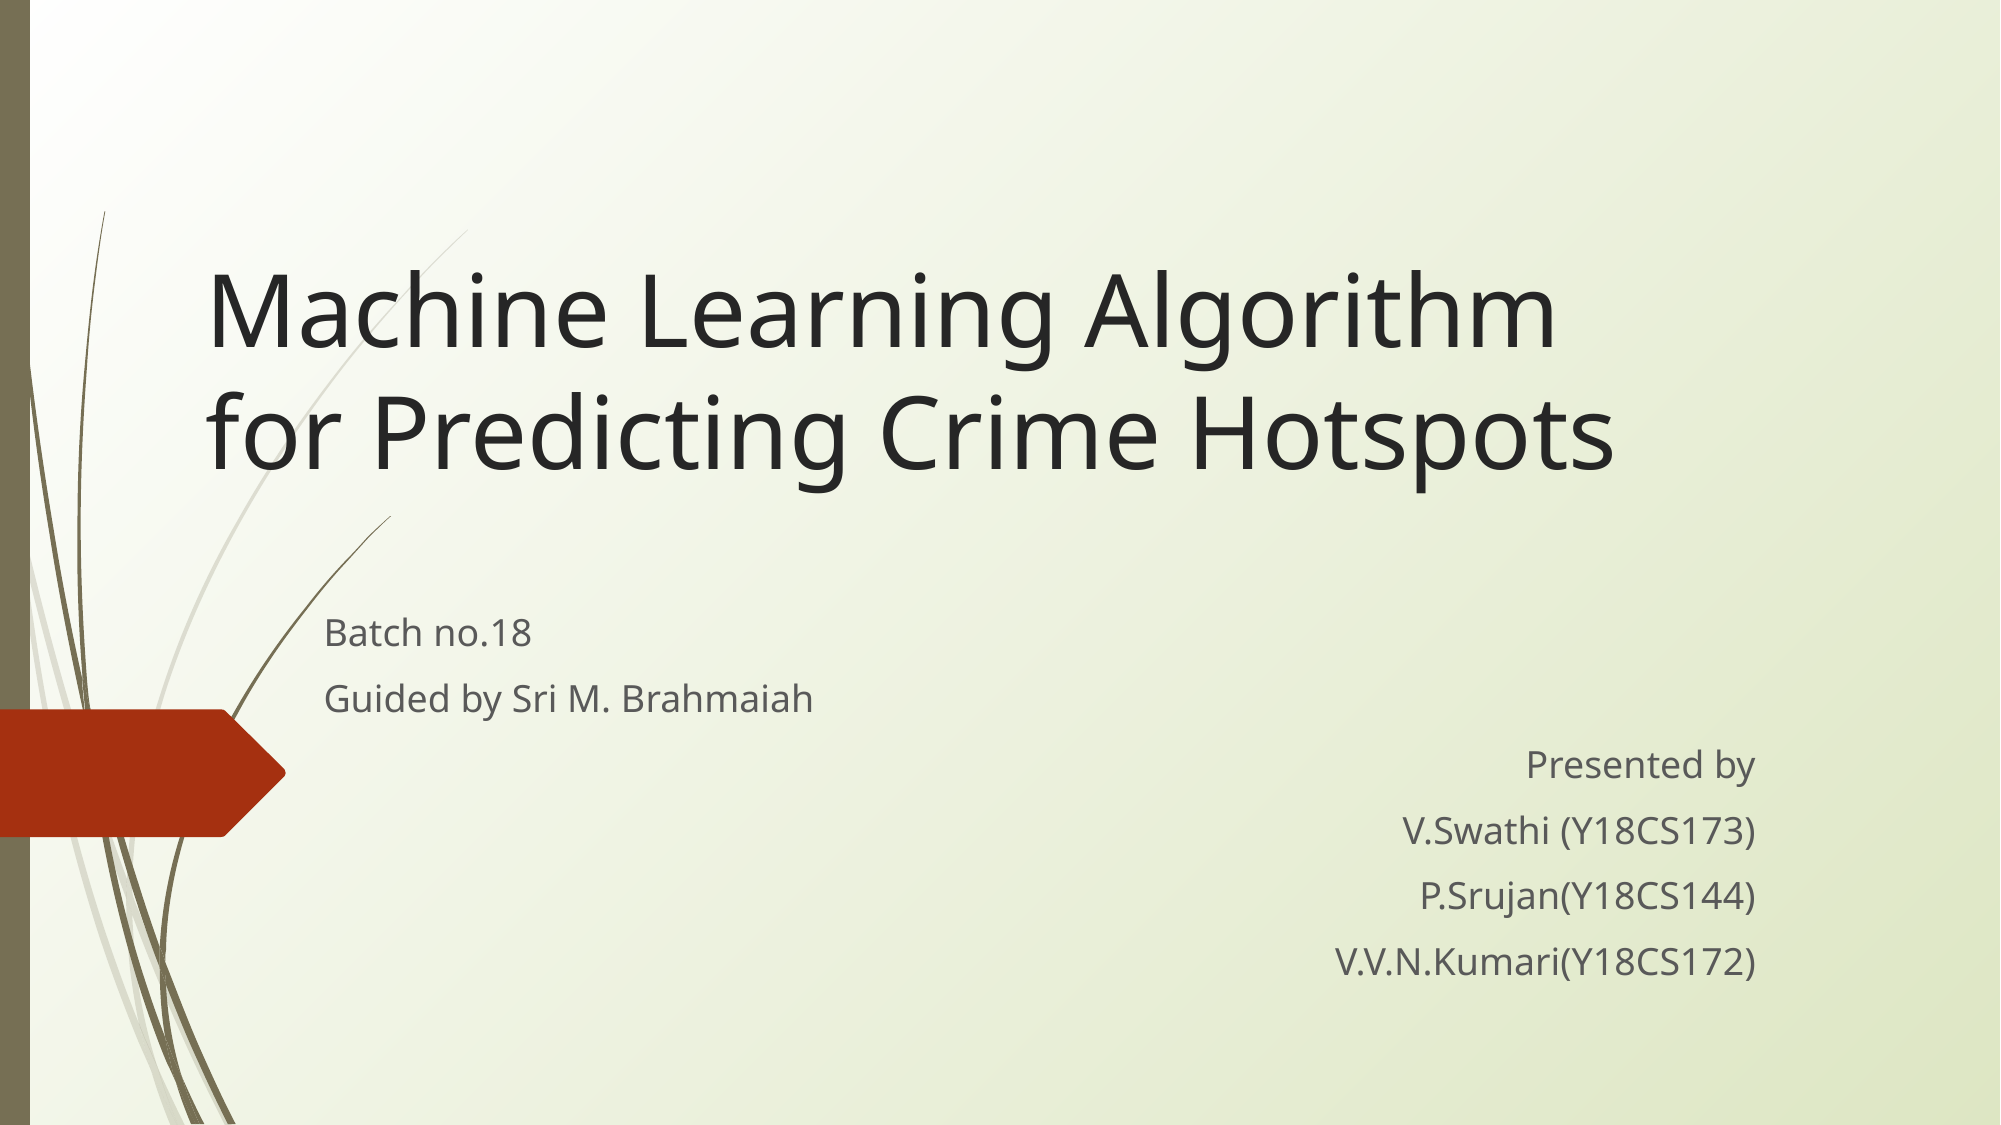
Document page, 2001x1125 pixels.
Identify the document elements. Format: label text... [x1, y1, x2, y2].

subtitle Batch no.18 Guided by Sri M. Brahmaiah Presented by V.Swathi (Y18CS173) P.Srujan(Y18CS144) V.V.N.Kumari(Y18CS172) [308, 601, 1771, 999]
title Machine Learning Algorithm for Predicting Crime Hotspots [190, 125, 1653, 498]
